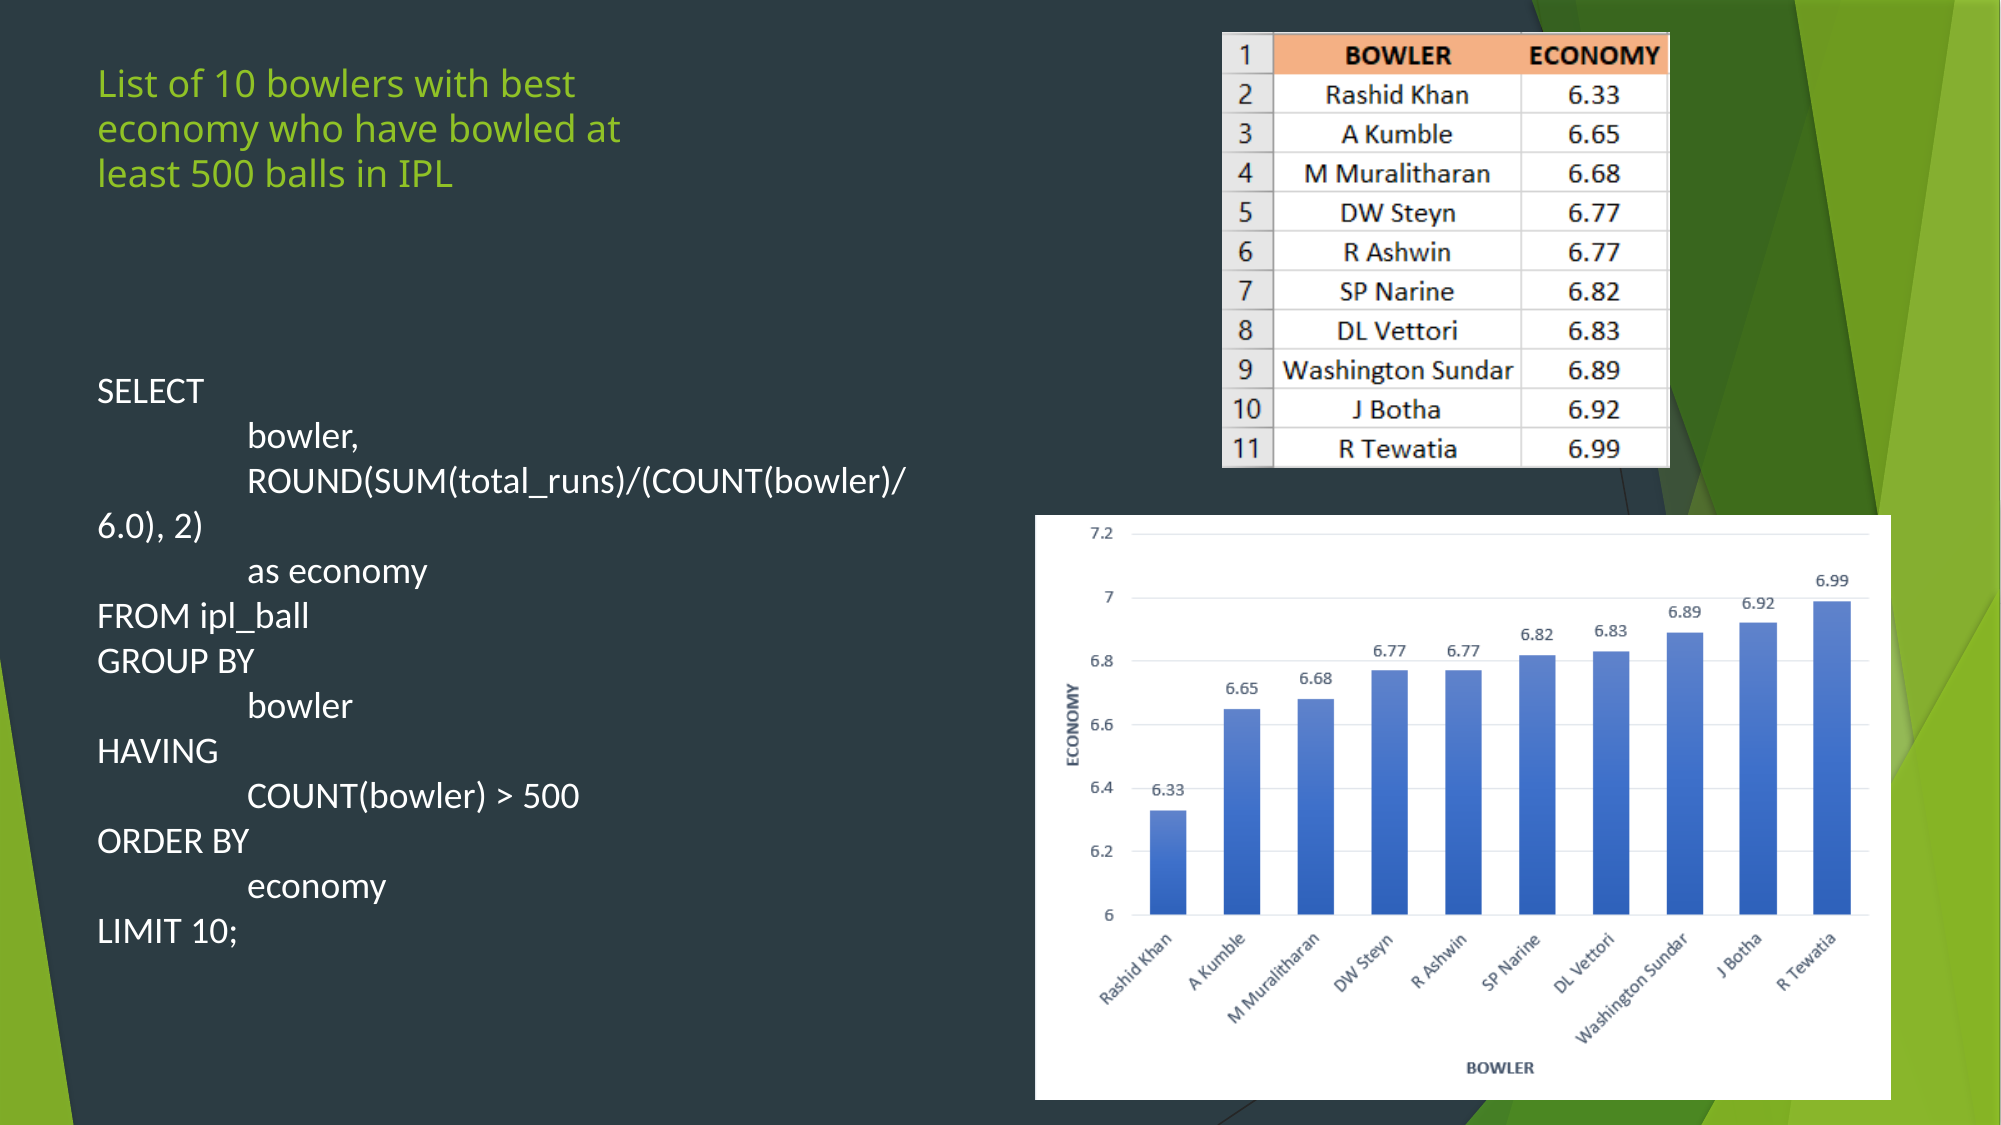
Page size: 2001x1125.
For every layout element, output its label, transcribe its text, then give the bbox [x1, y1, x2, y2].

picture [1222, 31, 1671, 469]
text_box List of 10 bowlers with best economy who have bowled at least 500 balls in IPL [82, 52, 659, 203]
text_box SELECT bowler, ROUND(SUM(total_runs)/(COUNT(bowler)/6.0), 2) as economy FROM ipl_ball GROUP BY bowler HAVING COUNT(bowler) > 500 ORDER BY economy LIMIT 10; [82, 358, 965, 1004]
picture [1034, 514, 1891, 1100]
